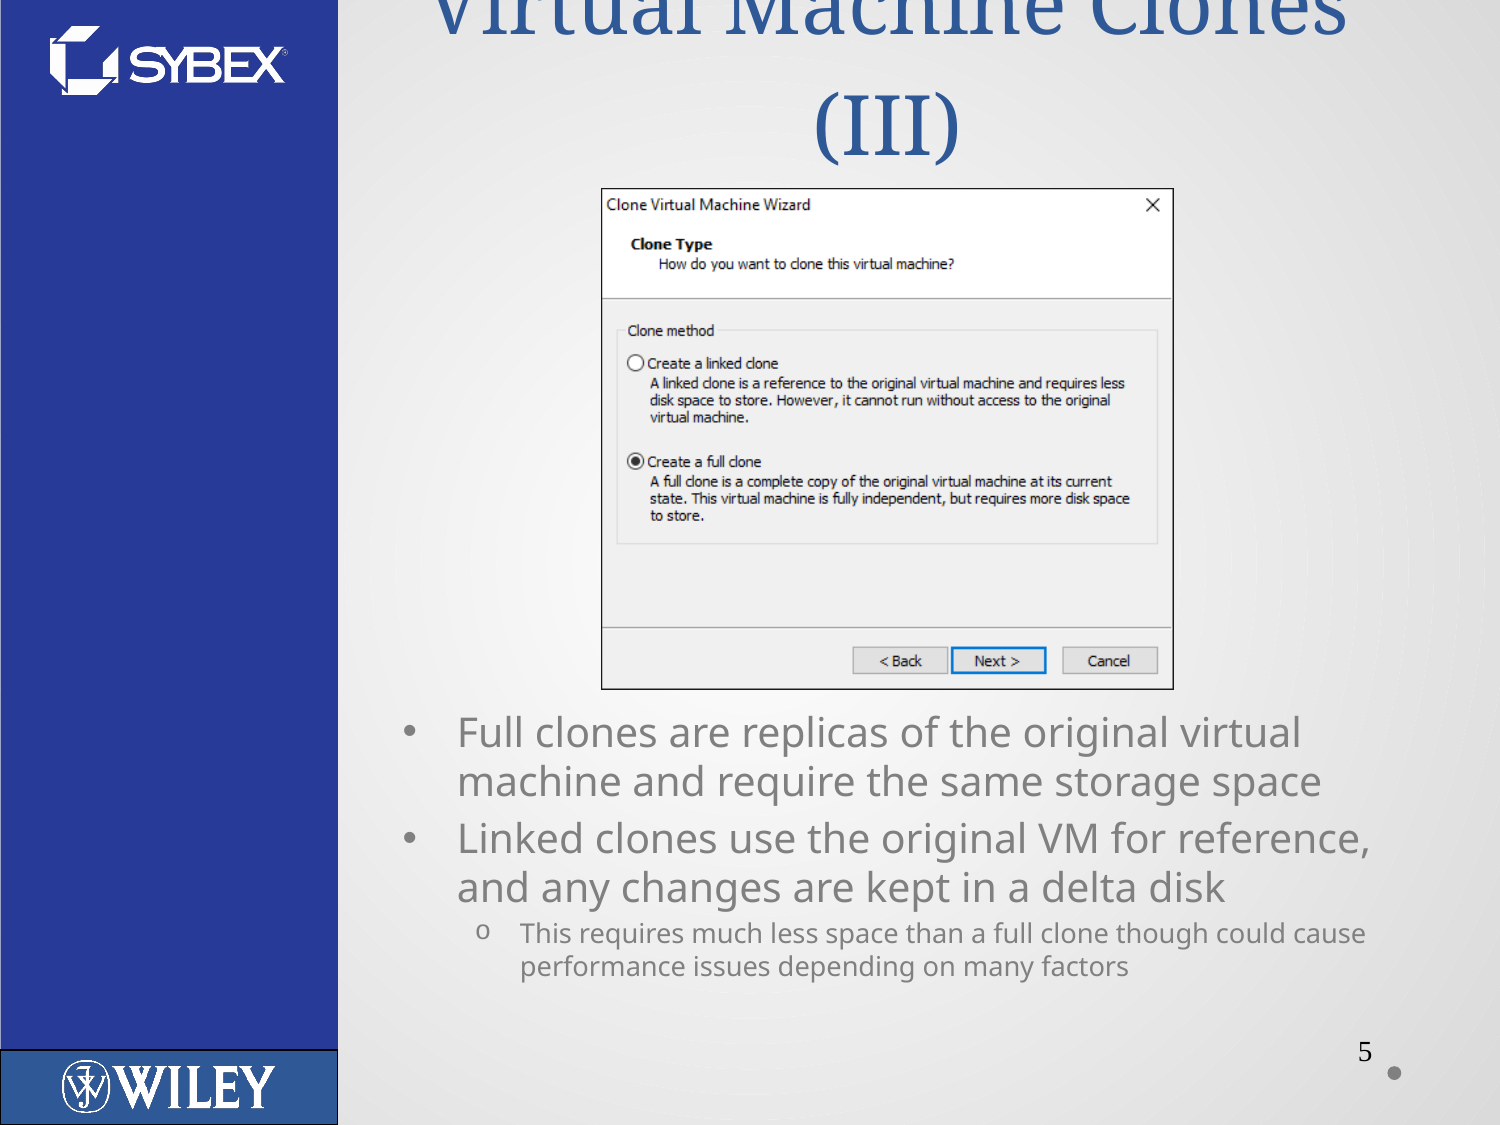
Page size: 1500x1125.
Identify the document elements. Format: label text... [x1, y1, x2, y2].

list Full clones are replicas of the original virtual machine and require the same storage space Linked clones use the original VM for reference, and any changes are kept in a delta disk This requires much less space than a full clone though could cause performance issues depending on many factors [387, 698, 1425, 1054]
title Virtual Machine Clones (III) [350, 26, 1425, 180]
picture [601, 187, 1174, 690]
picture [62, 1060, 276, 1113]
text_box 5 [1262, 1024, 1388, 1100]
text_box [0, 0, 338, 1049]
picture [49, 26, 288, 95]
text_box [0, 1049, 338, 1125]
